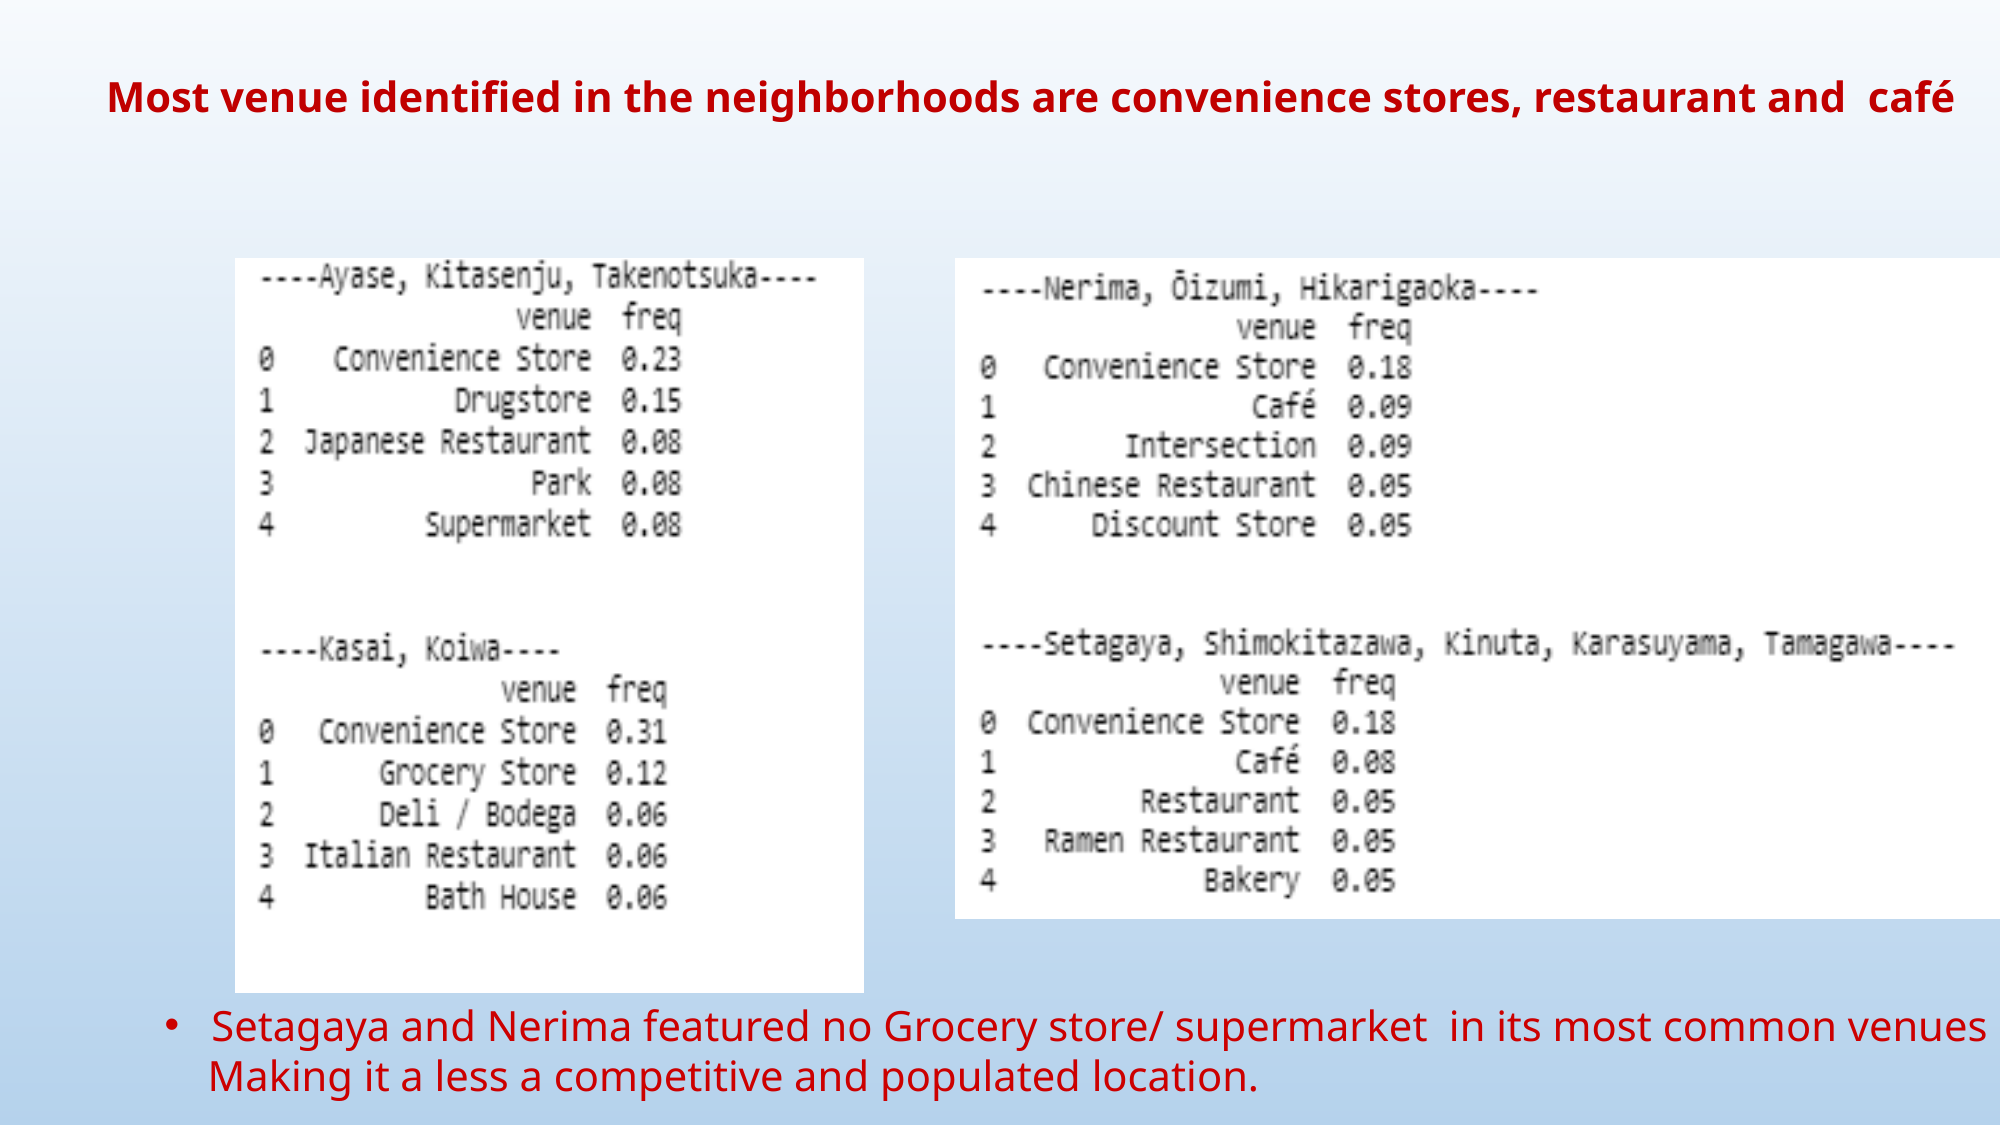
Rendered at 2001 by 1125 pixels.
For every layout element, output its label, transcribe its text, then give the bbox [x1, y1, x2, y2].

text_box Most venue identified in the neighborhoods are convenience stores, restaurant and café [91, 63, 1972, 219]
picture [955, 258, 2000, 919]
text_box Setagaya and Nerima featured no Grocery store/ supermarket in its most common venues Making it a less a competitive and populated location. [149, 992, 2000, 1107]
picture [235, 258, 864, 993]
